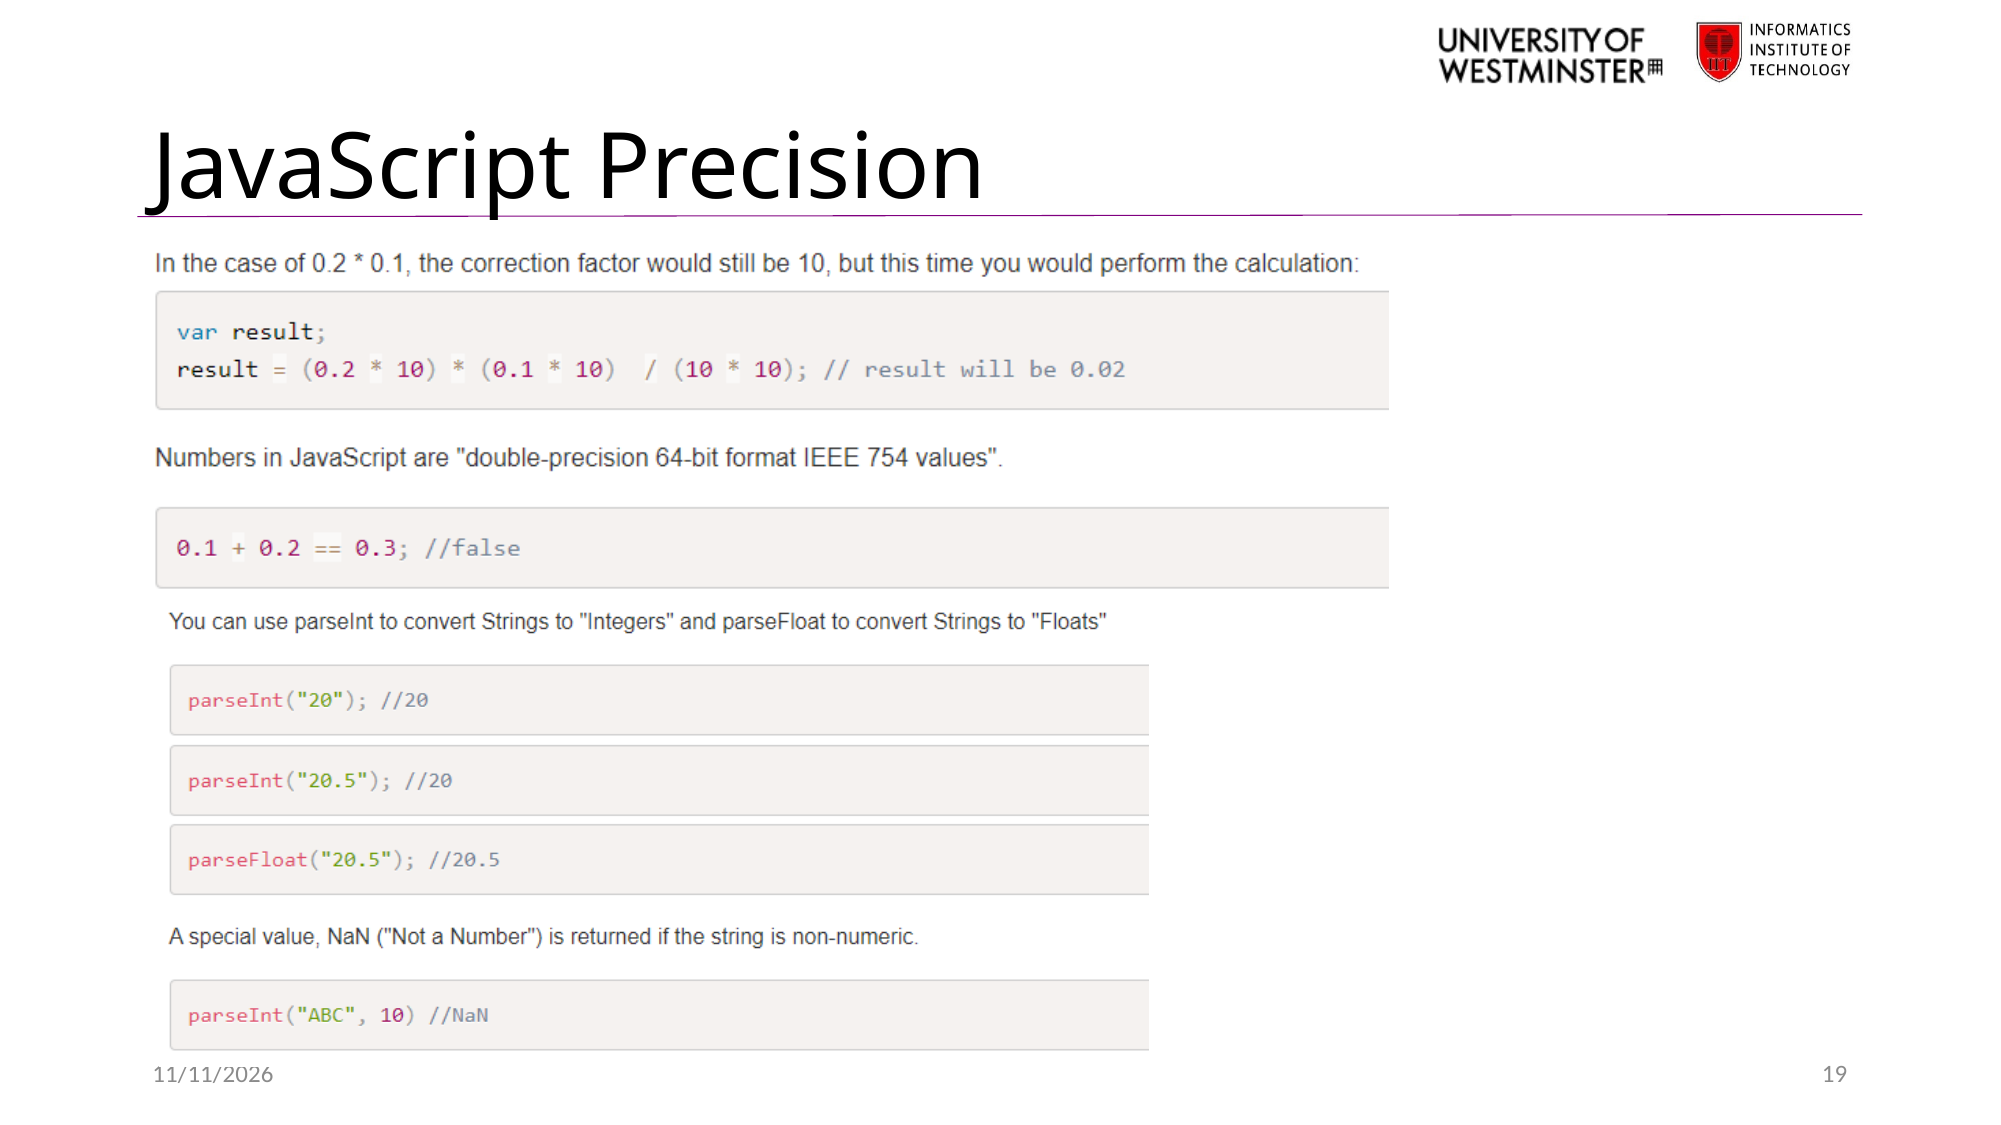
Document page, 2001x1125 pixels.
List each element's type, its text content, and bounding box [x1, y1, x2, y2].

title JavaScript Precision [137, 59, 1863, 278]
slide_number 19 [1412, 1042, 1863, 1103]
picture [159, 602, 1149, 1067]
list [137, 244, 1390, 603]
picture [1425, 5, 1863, 59]
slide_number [137, 1042, 588, 1103]
